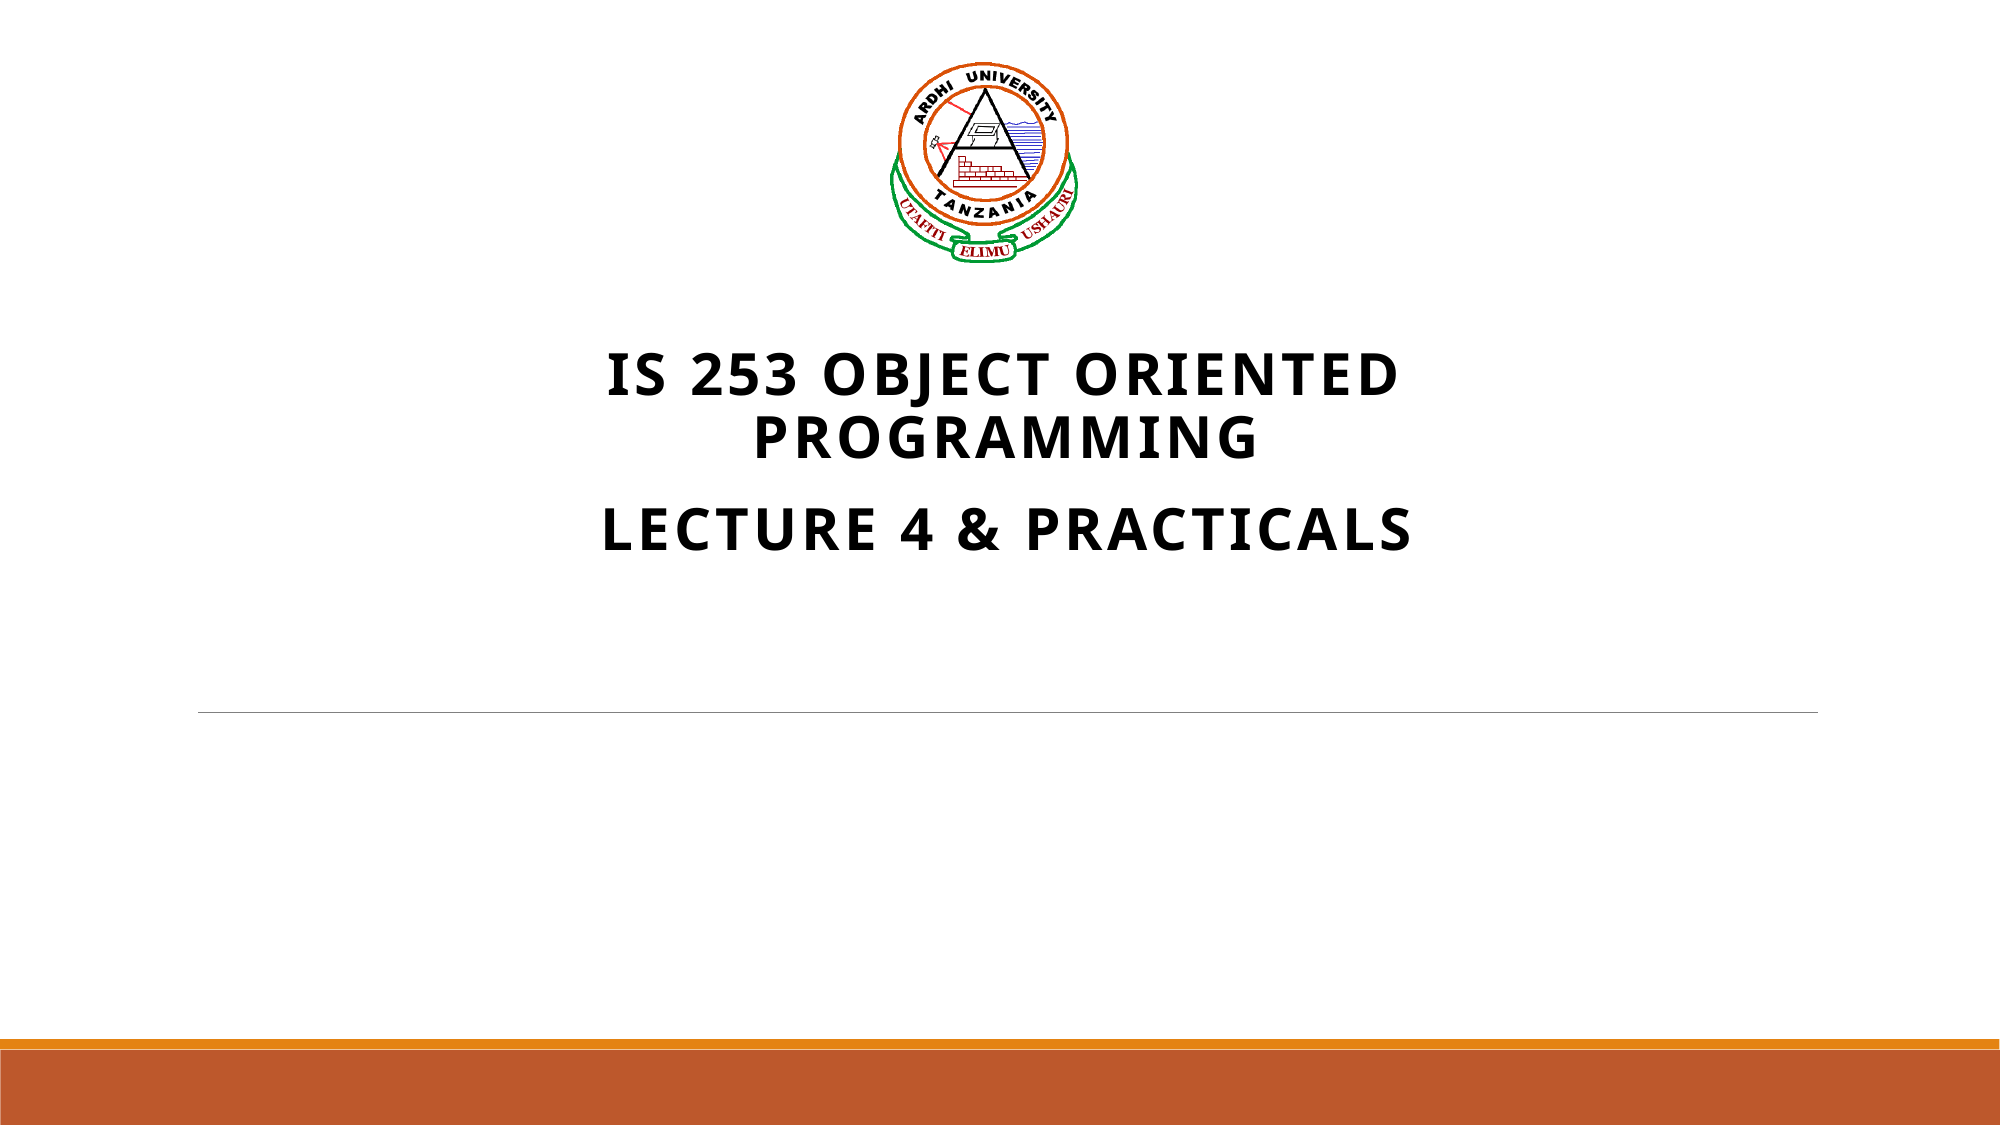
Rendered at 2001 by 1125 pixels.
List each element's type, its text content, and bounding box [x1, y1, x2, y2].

subtitle IS 253 OBJECT ORIENTED PROGRAMMING LECTURE 4 & PRACTICALS [387, 337, 1625, 638]
picture [889, 61, 1079, 263]
